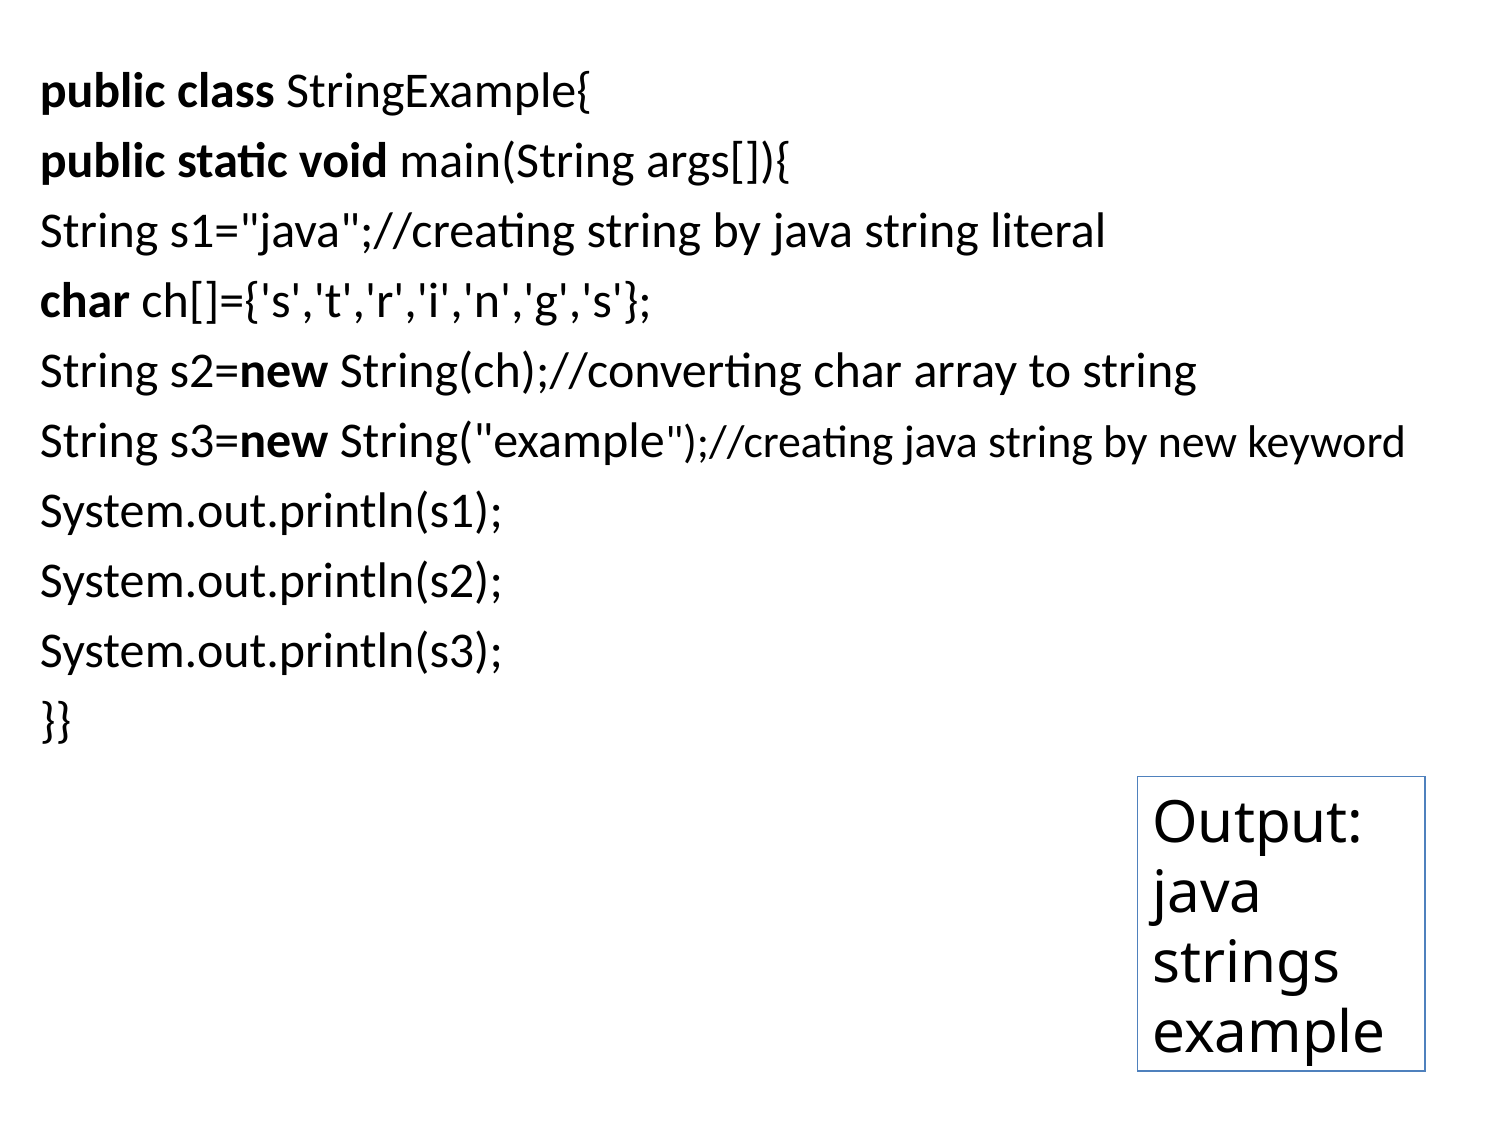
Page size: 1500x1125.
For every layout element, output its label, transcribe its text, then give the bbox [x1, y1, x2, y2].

text_box Output: java strings example [1137, 776, 1425, 1072]
list public class StringExample{ public static void main(String args[]){ String s1="java";//creating string by java string literal char ch[]={'s','t','r','i','n','g','s'}; String s2=new String(ch);//converting char array to string String s3=new String("example");//creating java string by new keyword System.out.println(s1); System.out.println(s2); System.out.println(s3); }} [24, 50, 1463, 1005]
